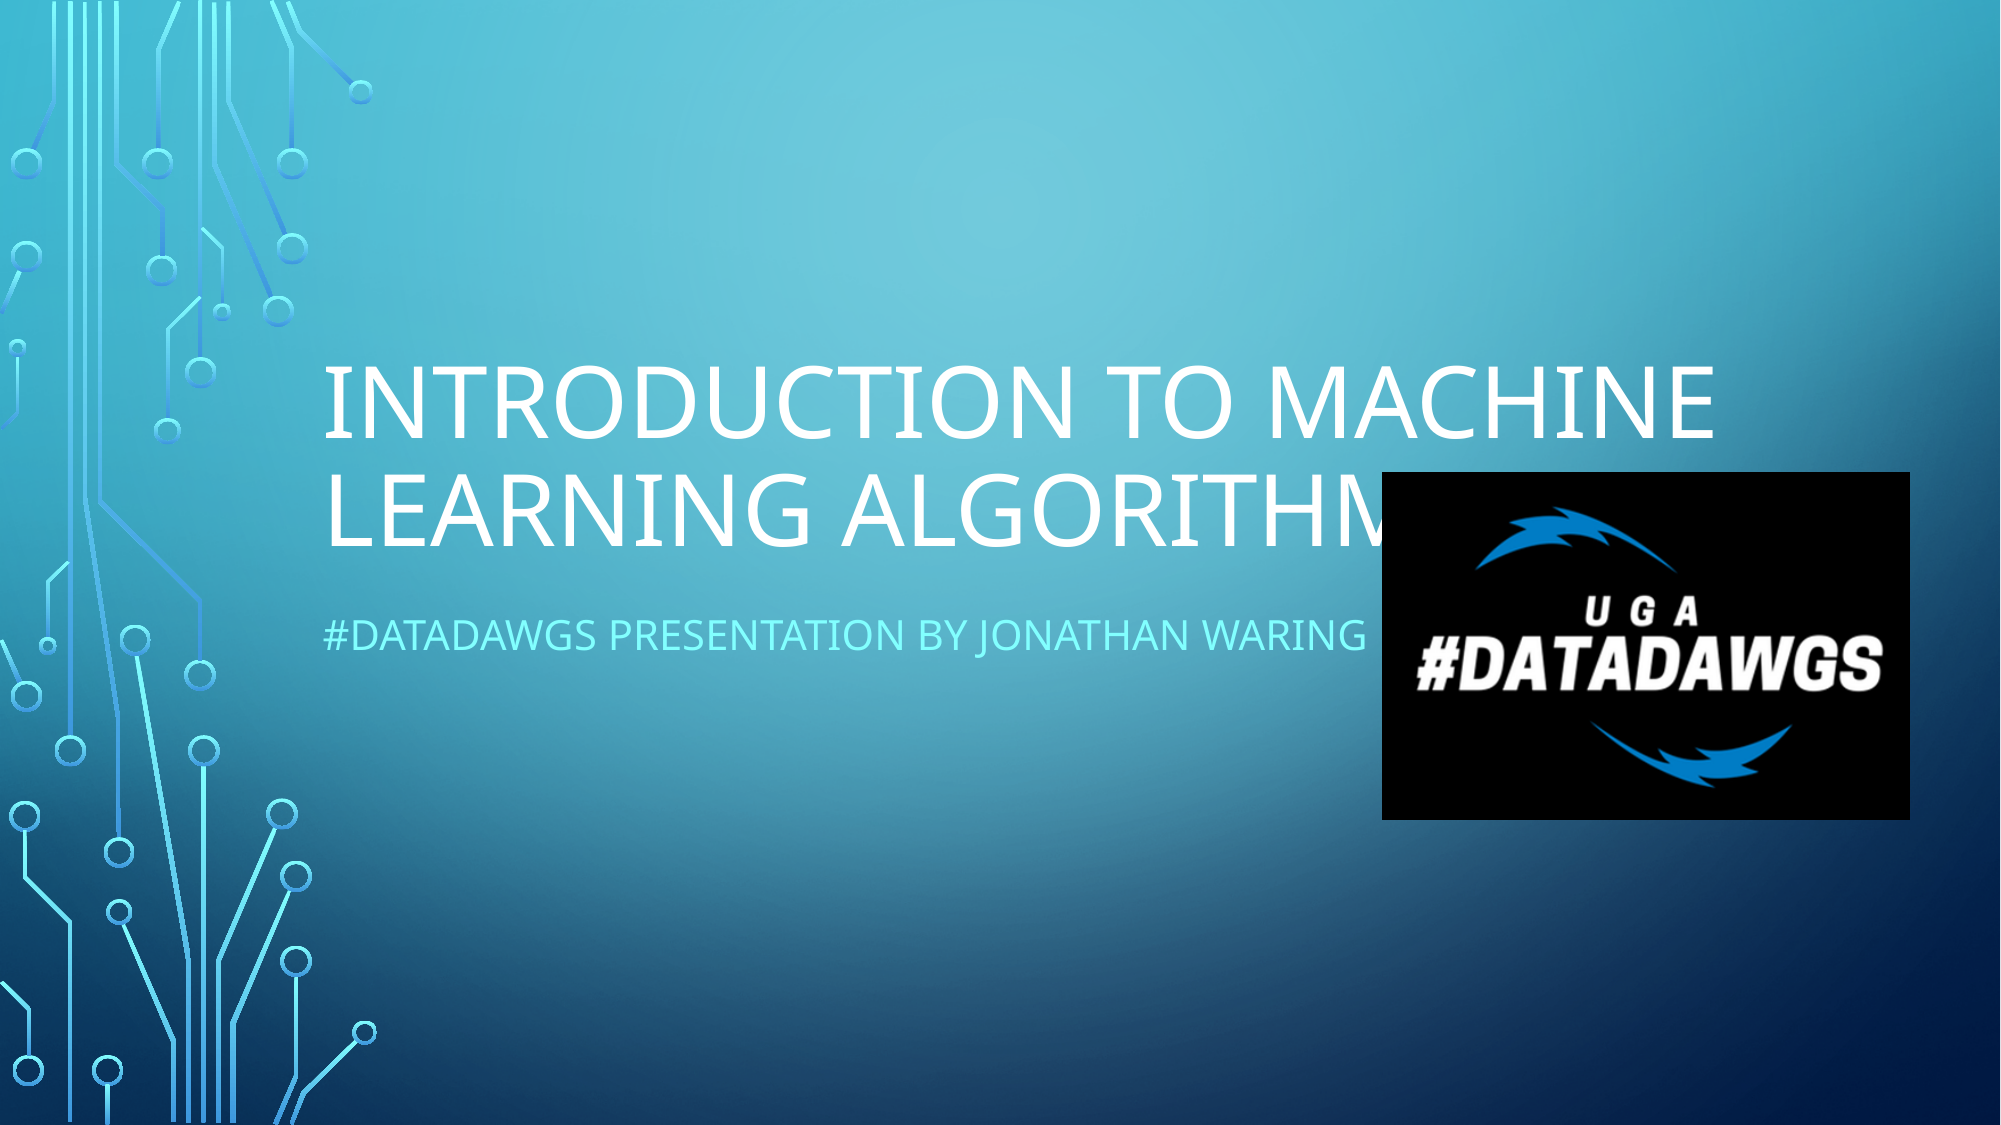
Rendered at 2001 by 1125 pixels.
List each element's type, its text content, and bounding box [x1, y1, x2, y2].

subtitle #DataDawgs Presentation by Jonathan Waring [307, 590, 1750, 863]
title Introduction To Machine Learning Algorithms [307, 184, 1750, 576]
picture [1382, 471, 1910, 820]
